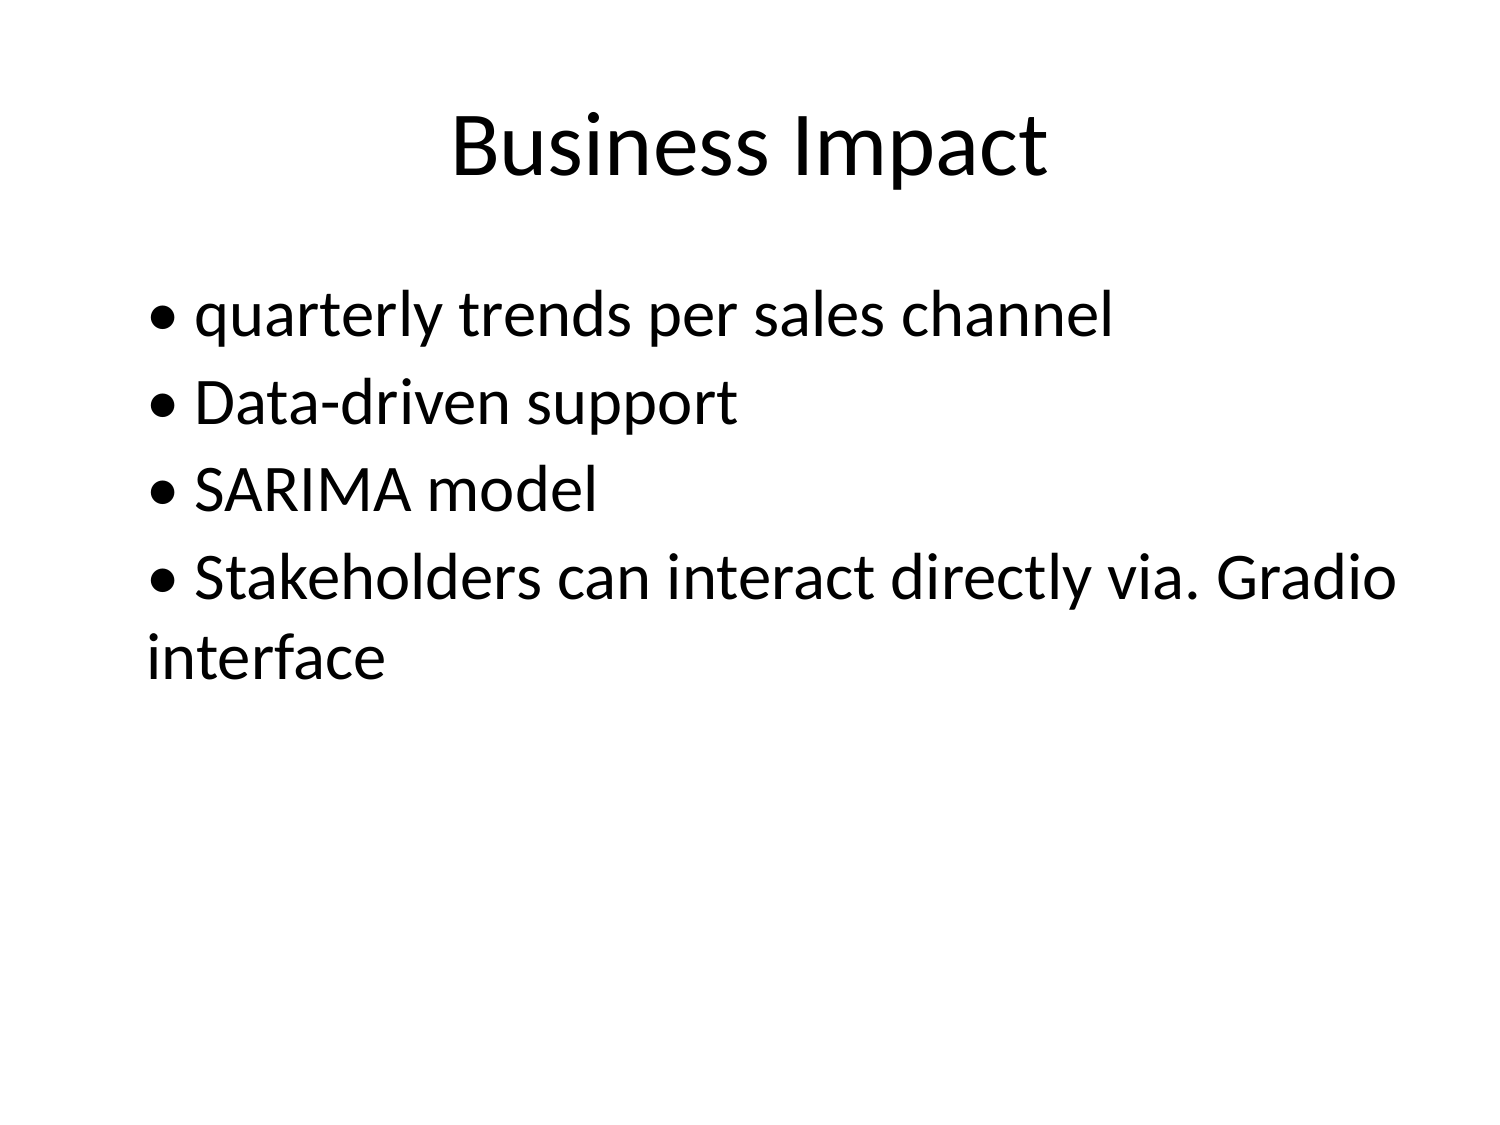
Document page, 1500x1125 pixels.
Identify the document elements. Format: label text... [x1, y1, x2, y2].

title Business Impact [75, 45, 1425, 233]
list • quarterly trends per sales channel • Data-driven support • SARIMA model • Stakeholders can interact directly via. Gradio interface [75, 262, 1425, 1005]
